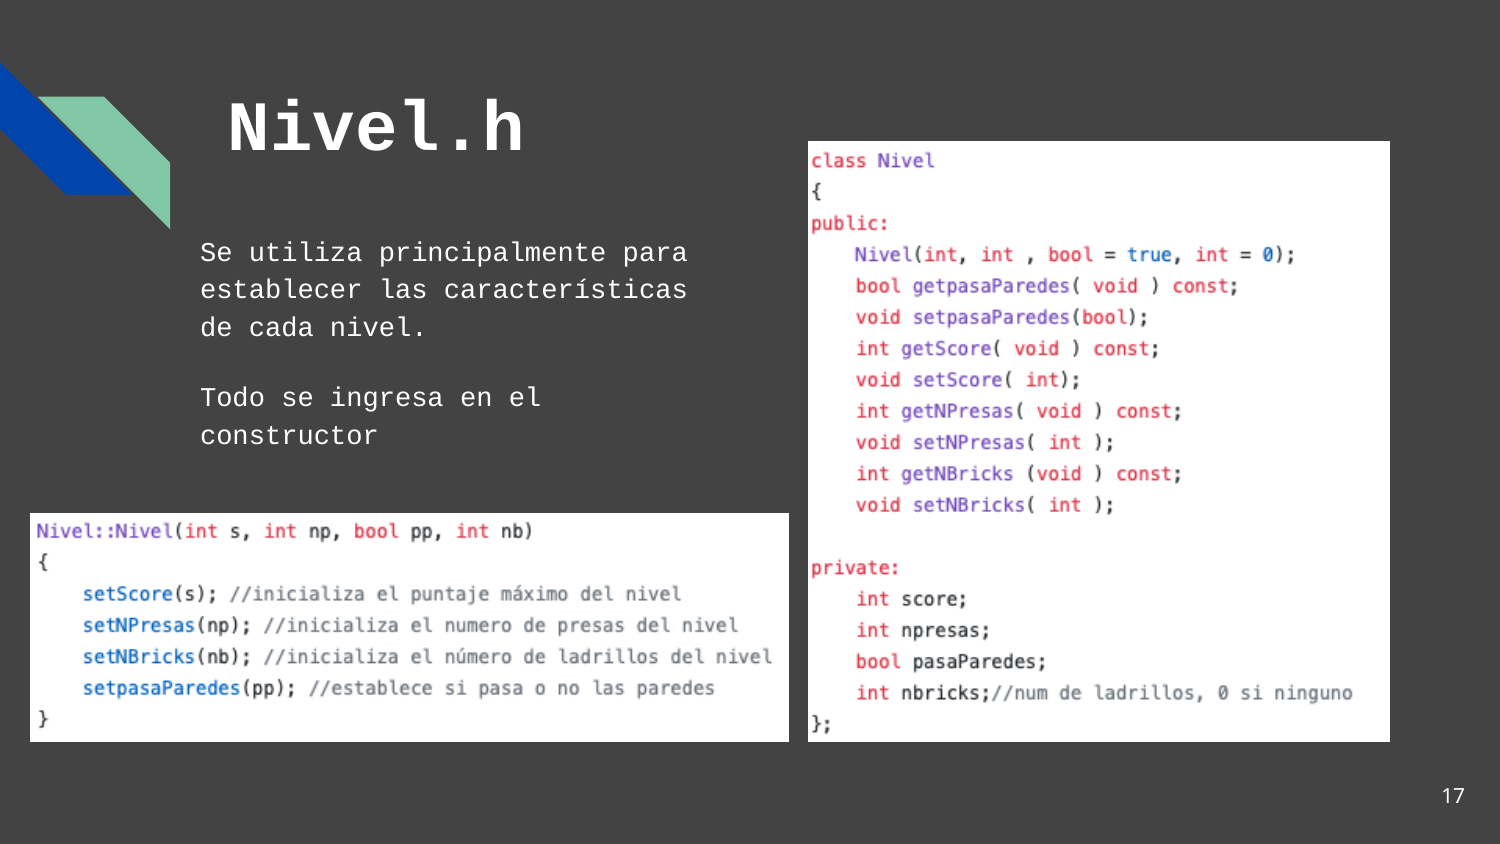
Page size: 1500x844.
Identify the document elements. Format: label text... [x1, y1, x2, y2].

picture [30, 513, 789, 742]
title Nivel.h [212, 64, 1368, 215]
picture [808, 141, 1391, 742]
list Se utiliza principalmente para establecer las características de cada nivel. Todo se ingresa en el constructor [184, 214, 709, 511]
slide_number ‹#› [1389, 764, 1480, 830]
